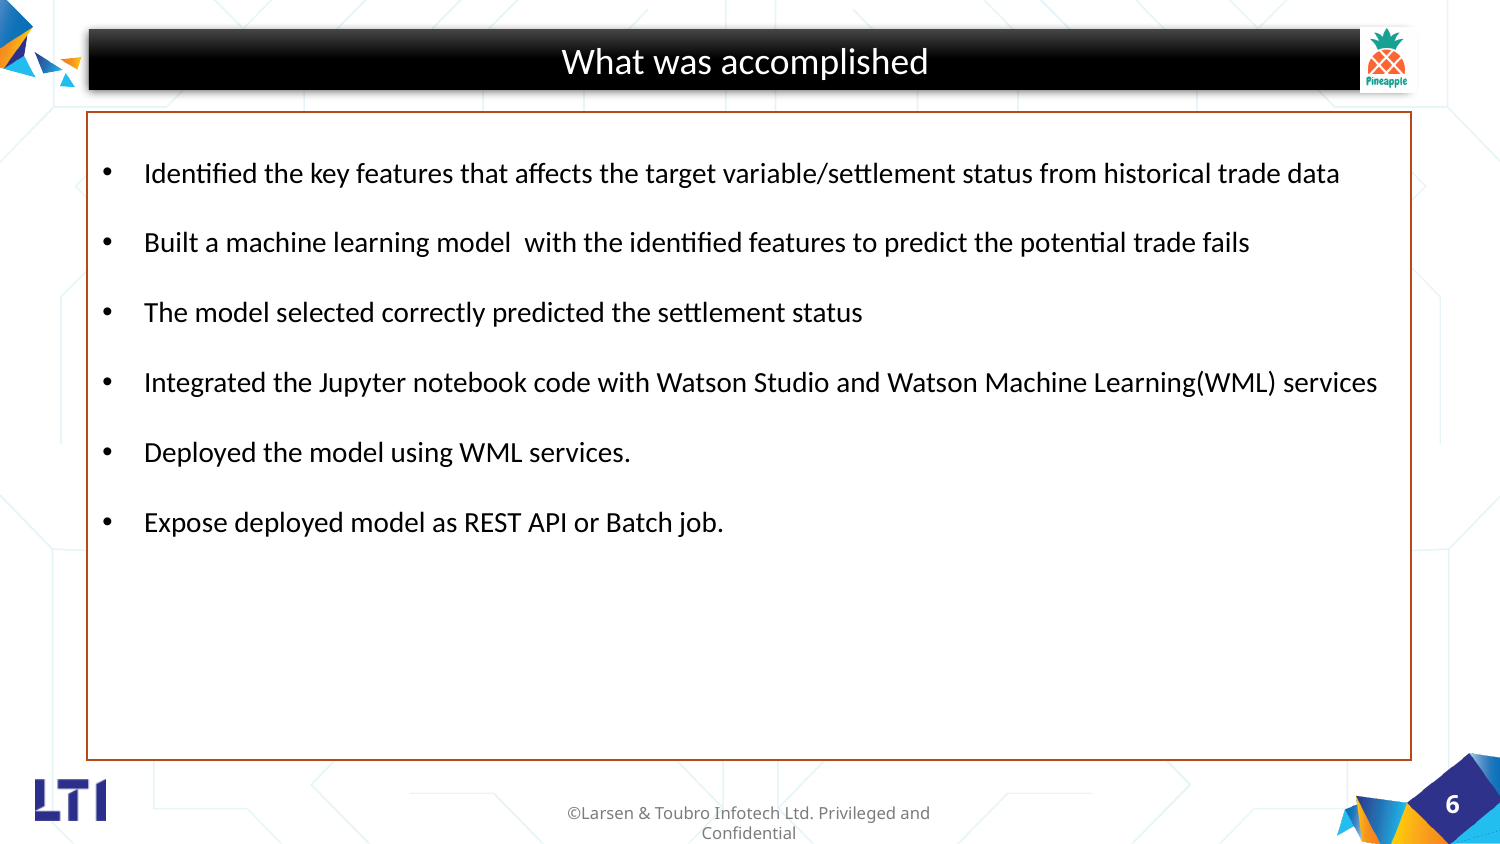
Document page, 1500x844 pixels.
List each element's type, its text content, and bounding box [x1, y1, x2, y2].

picture [0, 0, 102, 95]
picture [35, 779, 106, 821]
picture [1360, 27, 1417, 93]
text_box Identified the key features that affects the target variable/settlement status from historical trade data Built a machine learning model with the identified features to predict the potential trade fails The model selected correctly predicted the settlement status Integrated the Jupyter notebook code with Watson Studio and Watson Machine Learning(WML) services Deployed the model using WML services. Expose deployed model as REST API or Batch job. [86, 111, 1412, 761]
picture [1335, 747, 1500, 844]
text_box What was accomplished [88, 29, 1360, 90]
